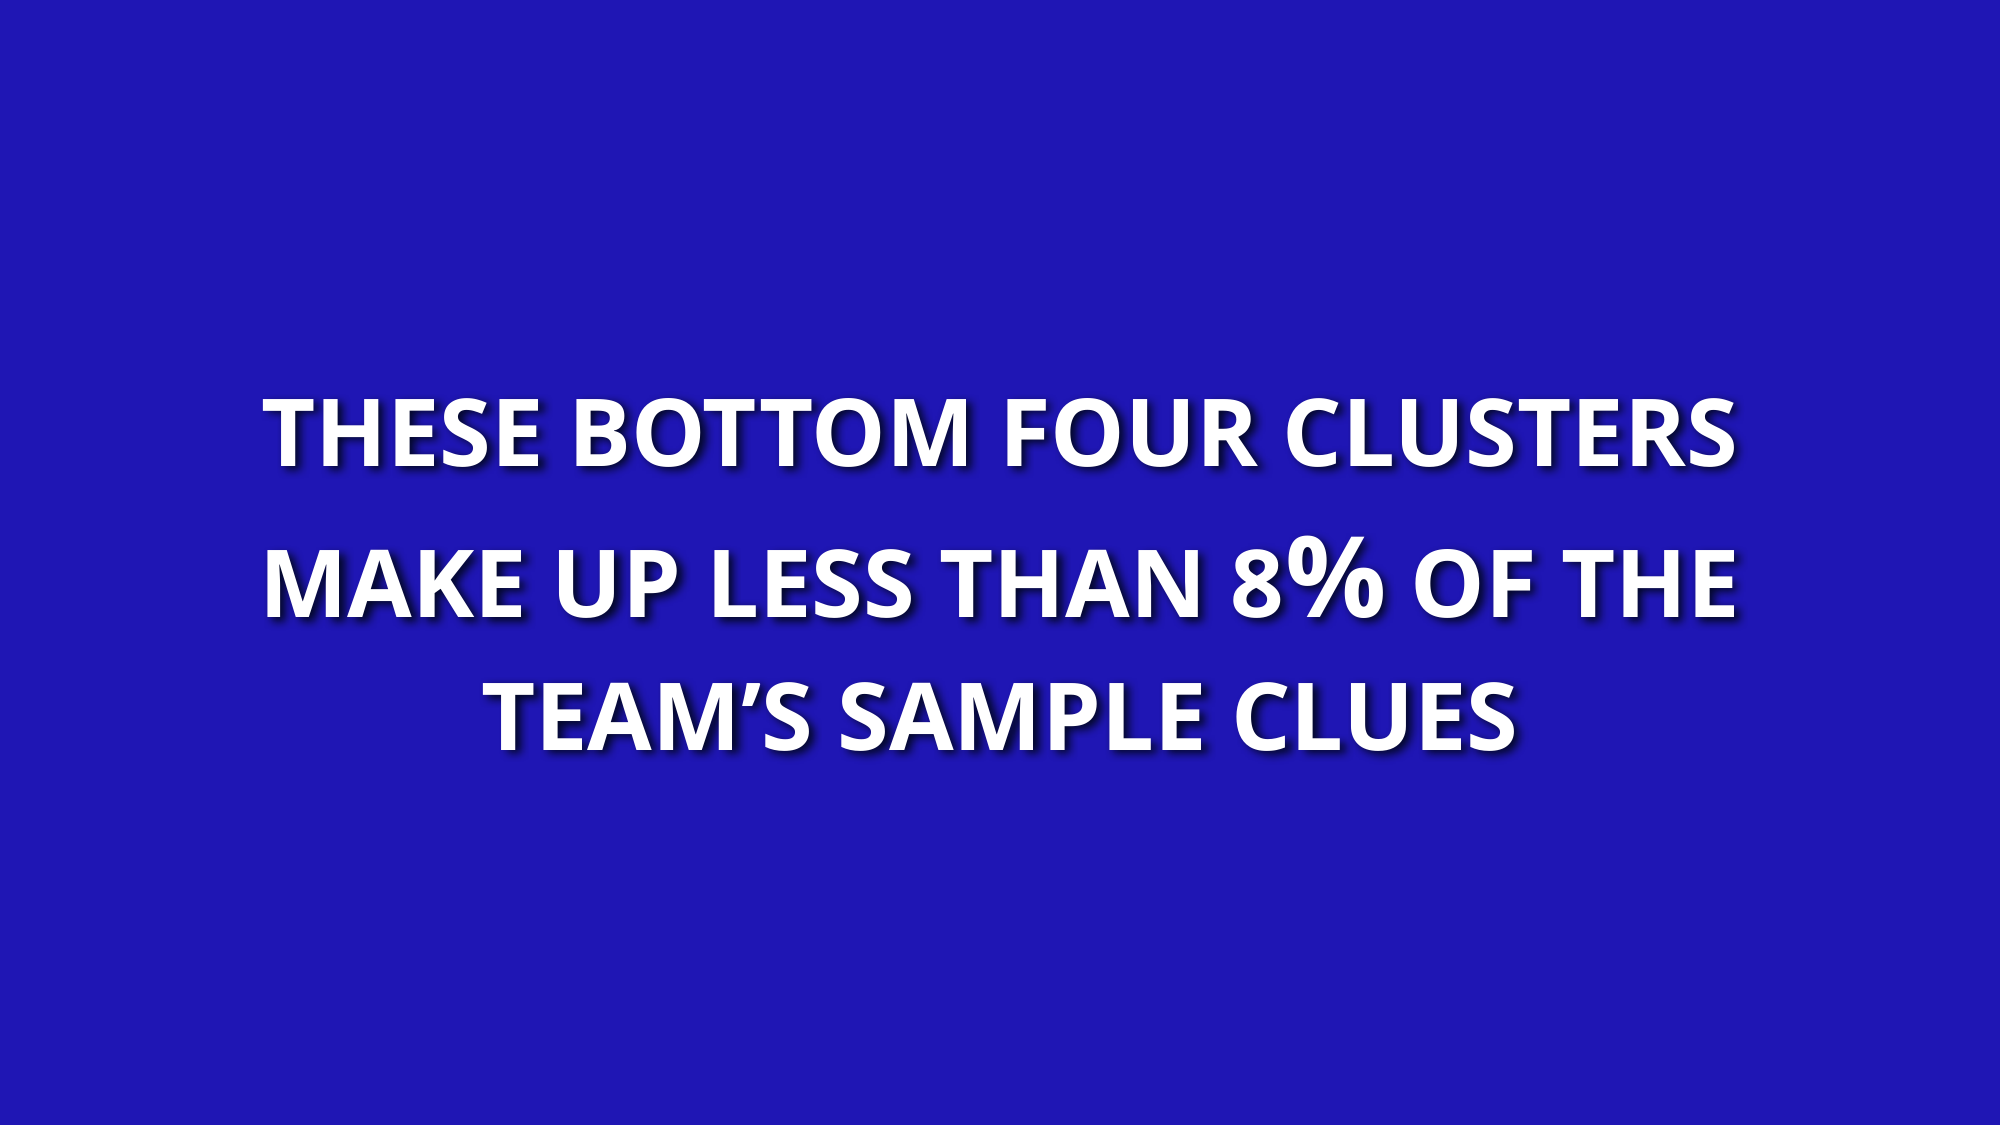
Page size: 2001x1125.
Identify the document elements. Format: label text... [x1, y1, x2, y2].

text_box THESE BOTTOM FOUR CLUSTERS MAKE UP LESS THAN 8% OF THE TEAM’S SAMPLE CLUES [152, 152, 1848, 973]
